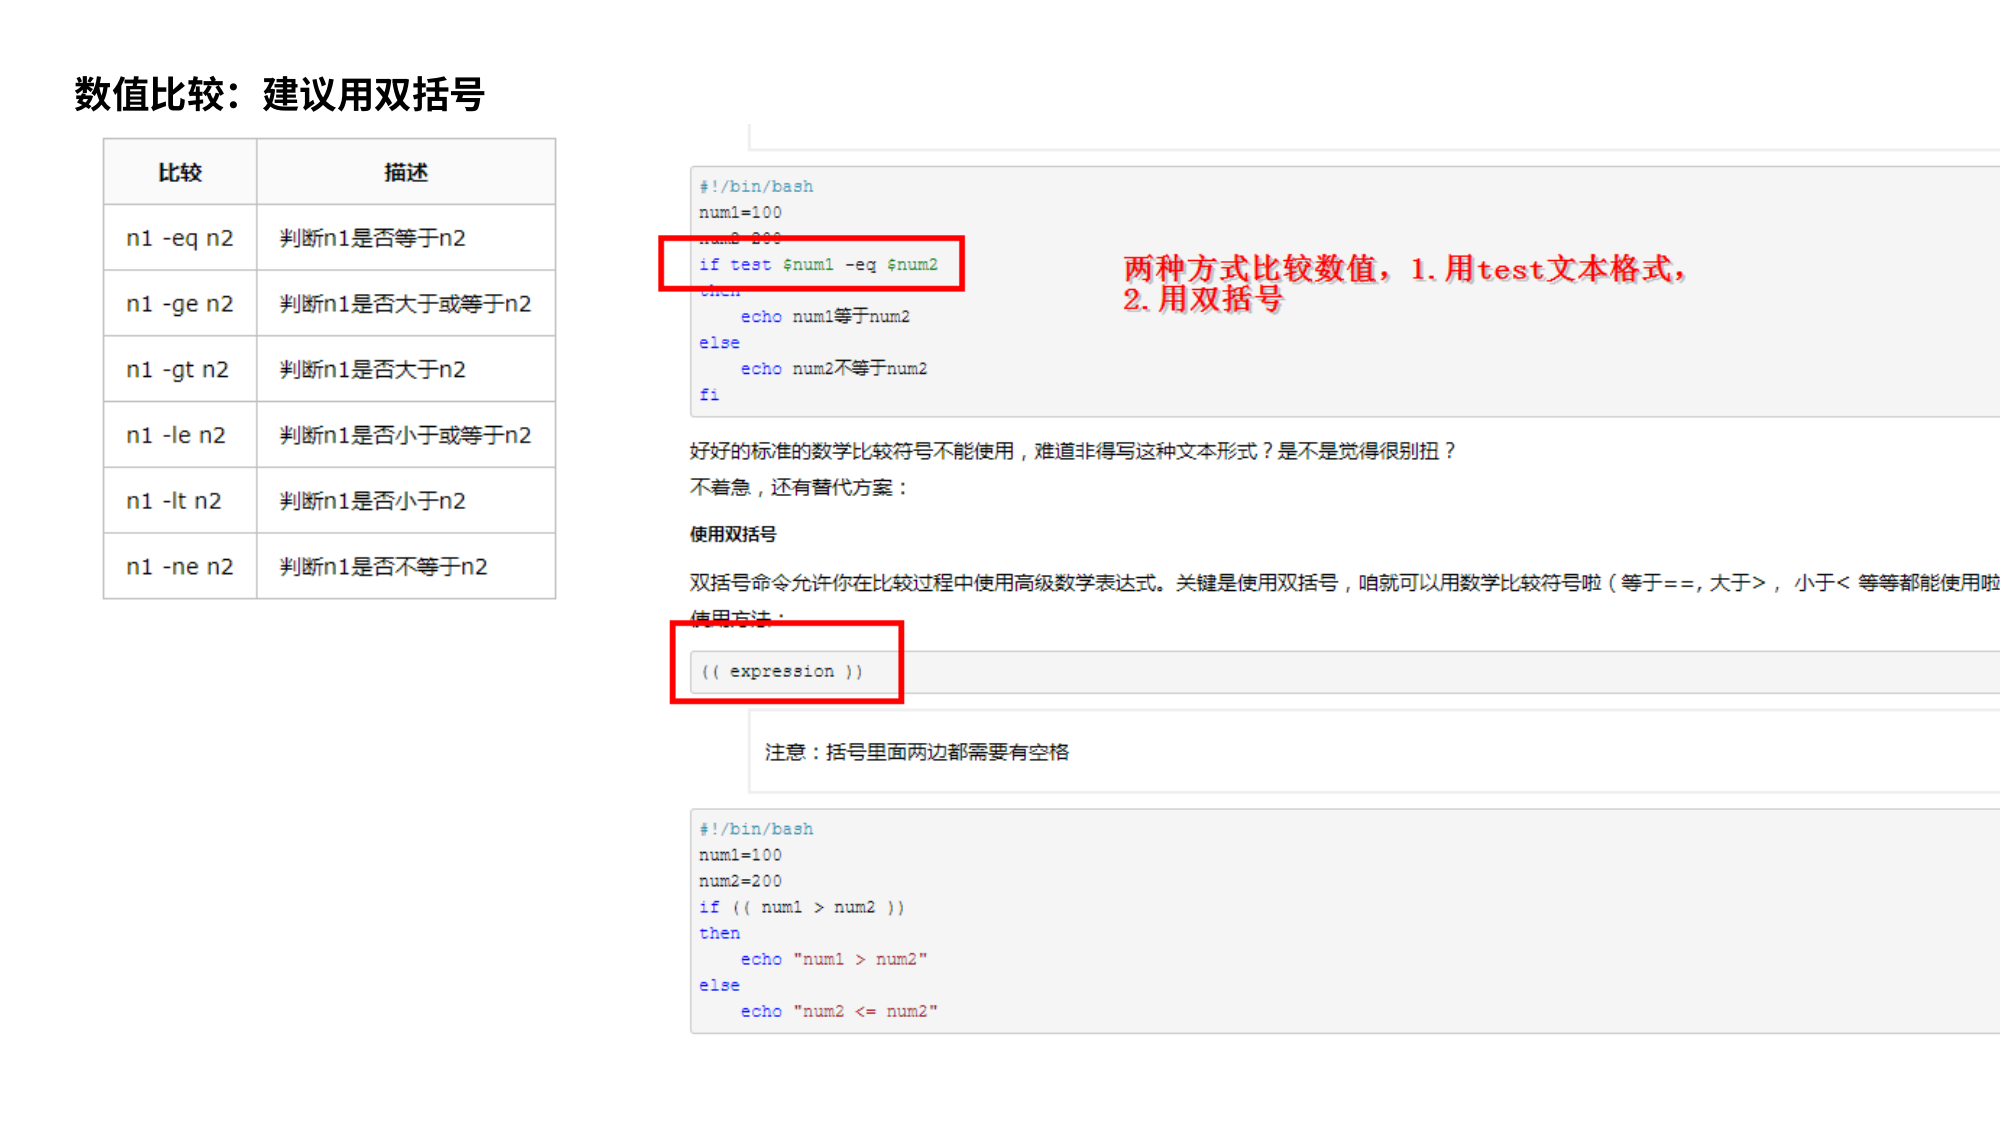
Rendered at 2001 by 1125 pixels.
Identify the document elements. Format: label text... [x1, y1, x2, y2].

text_box 数值比较：建议用双括号 [60, 63, 503, 124]
picture [89, 124, 2000, 1043]
